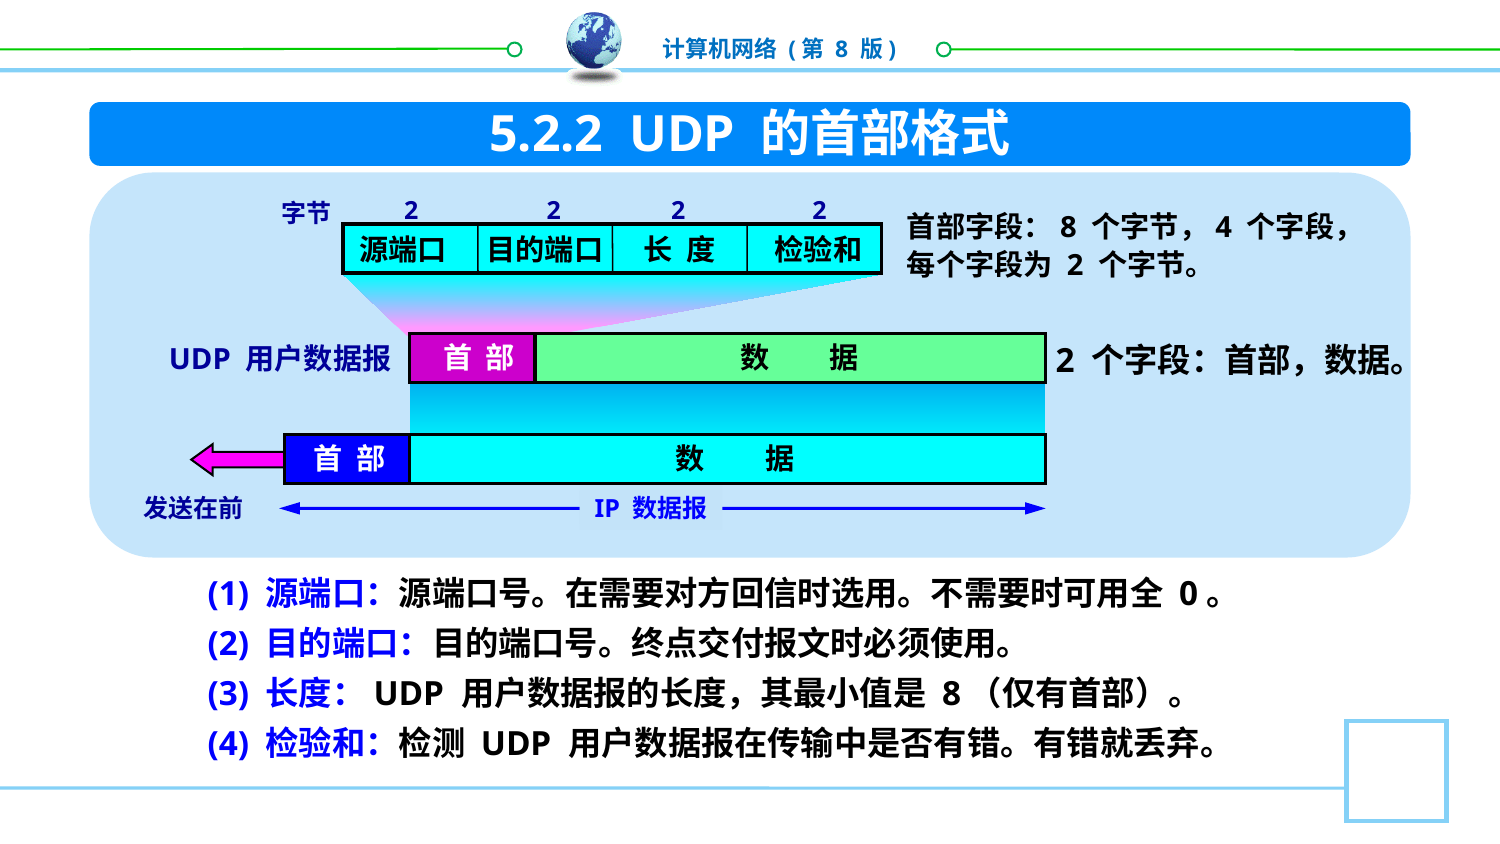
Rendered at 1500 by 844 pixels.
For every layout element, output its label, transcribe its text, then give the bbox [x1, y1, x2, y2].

text_box [409, 434, 1046, 484]
text_box UDP 用户数据报 [154, 333, 407, 383]
text_box IP 数据报 [579, 485, 723, 530]
text_box 5.2.2 UDP 的首部格式 [474, 93, 1026, 169]
text_box [535, 346, 1046, 383]
text_box [284, 434, 409, 484]
text_box [410, 383, 1045, 434]
text_box 数 据 [660, 433, 810, 483]
text_box [191, 444, 285, 476]
text_box [409, 346, 535, 383]
text_box 首 部 [298, 433, 401, 483]
text_box [1026, 102, 1411, 166]
text_box 2 个字段：首部，数据。 [1040, 328, 1412, 387]
text_box (1) 源端口：源端口号。在需要对方回信时选用。不需要时可用全 0。 (2) 目的端口：目的端口号。终点交付报文时必须使用。 (3) 长度：UDP 用户数据报的长度，其最小值是 8（仅有首部）。 (4) 检验和：检测 UDP 用户数据报在传输中是否有错。有错就丢弃。 [192, 554, 1370, 770]
text_box 发送在前 [128, 484, 259, 530]
text_box 数 据 [725, 346, 875, 382]
text_box [723, 502, 1046, 515]
text_box [89, 102, 474, 166]
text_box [266, 186, 1354, 338]
text_box [87, 170, 1413, 560]
text_box 首 部 [428, 346, 530, 382]
picture [564, 10, 623, 87]
text_box [279, 502, 579, 515]
